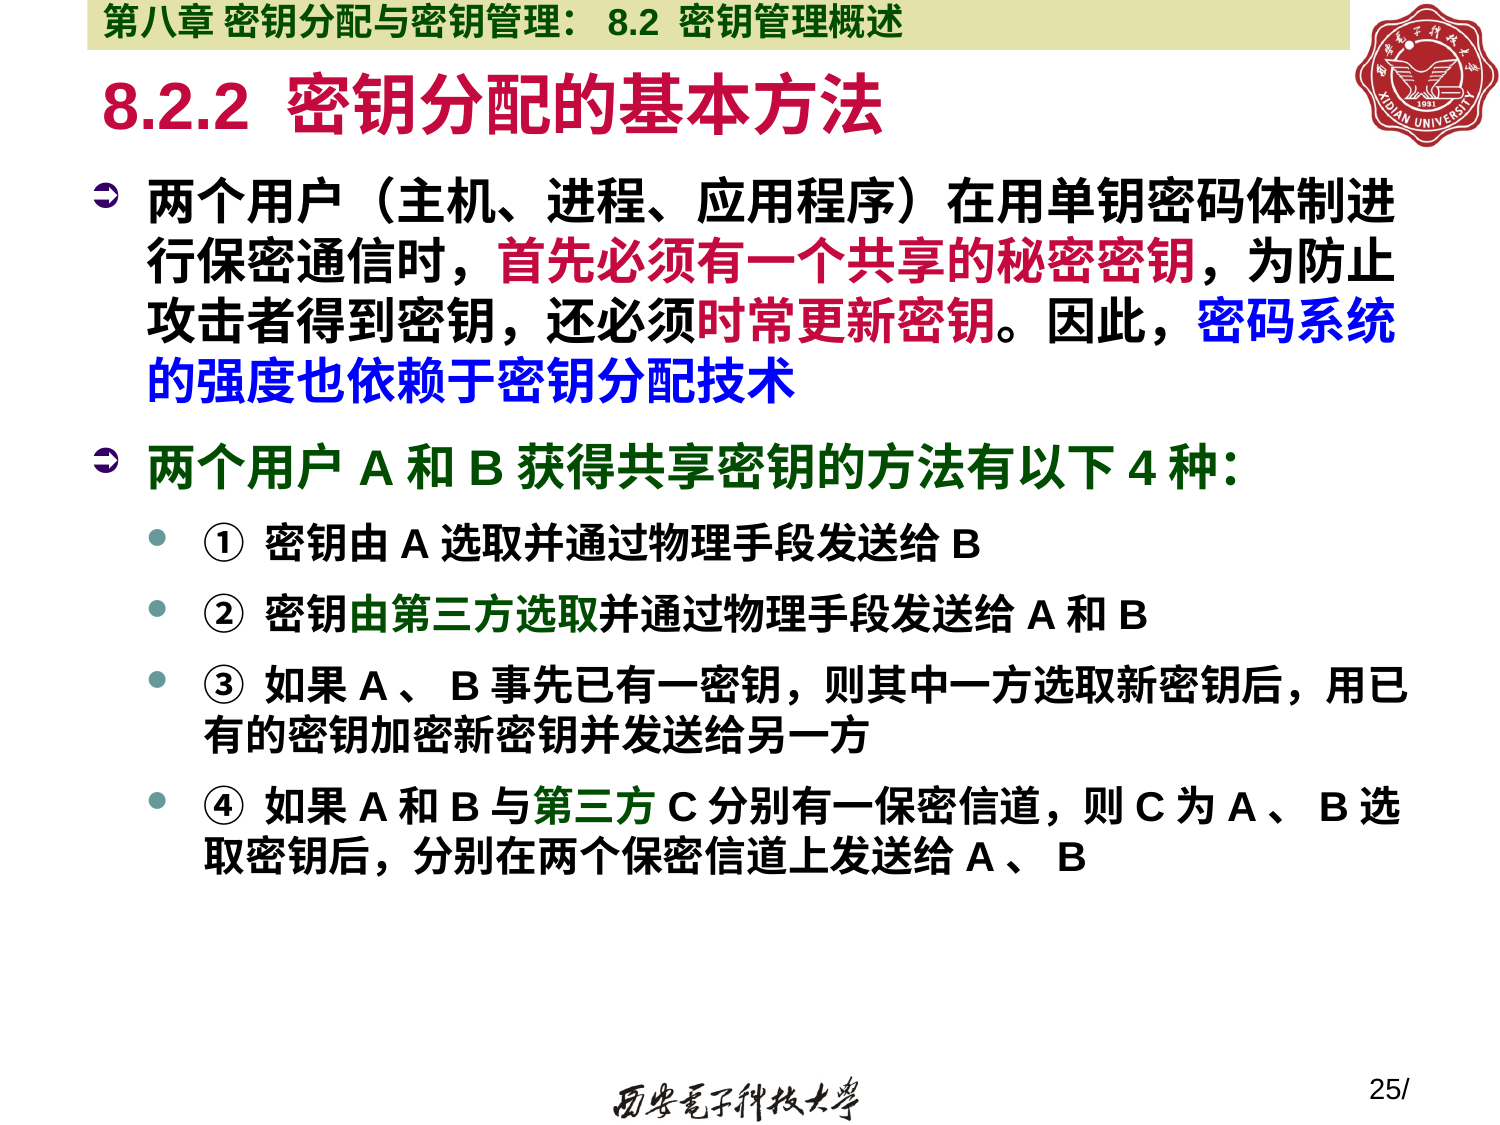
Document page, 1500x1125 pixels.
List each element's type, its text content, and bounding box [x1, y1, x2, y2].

title 8.2.2 密钥分配的基本方法 [87, 62, 1351, 151]
picture [1350, 0, 1500, 150]
text_box 第八章 密钥分配与密钥管理：8.2 密钥管理概述 [87, 0, 1350, 50]
slide_number 25/ [1212, 1062, 1426, 1113]
list 两个用户（主机、进程、应用程序）在用单钥密码体制进行保密通信时，首先必须有一个共享的秘密密钥，为防止攻击者得到密钥，还必须时常更新密钥。因此，密码系统的强度也依赖于密钥分配技术 两个用户A和B获得共享密钥的方法有以下4种： ① 密钥由A选取并通过物理手段发送给B ② 密钥由第三方选取并通过物理手段发送给A和B ③ 如果A、B事先已有一密钥，则其中一方选取新密钥后，用已有的密钥加密新密钥并发送给另一方 ④ 如果A和B与第三方C分别有一保密信道，则C为A、B选取密钥后，分别在两个保密信道上发送给A、B [74, 162, 1451, 1063]
picture [612, 1076, 863, 1125]
